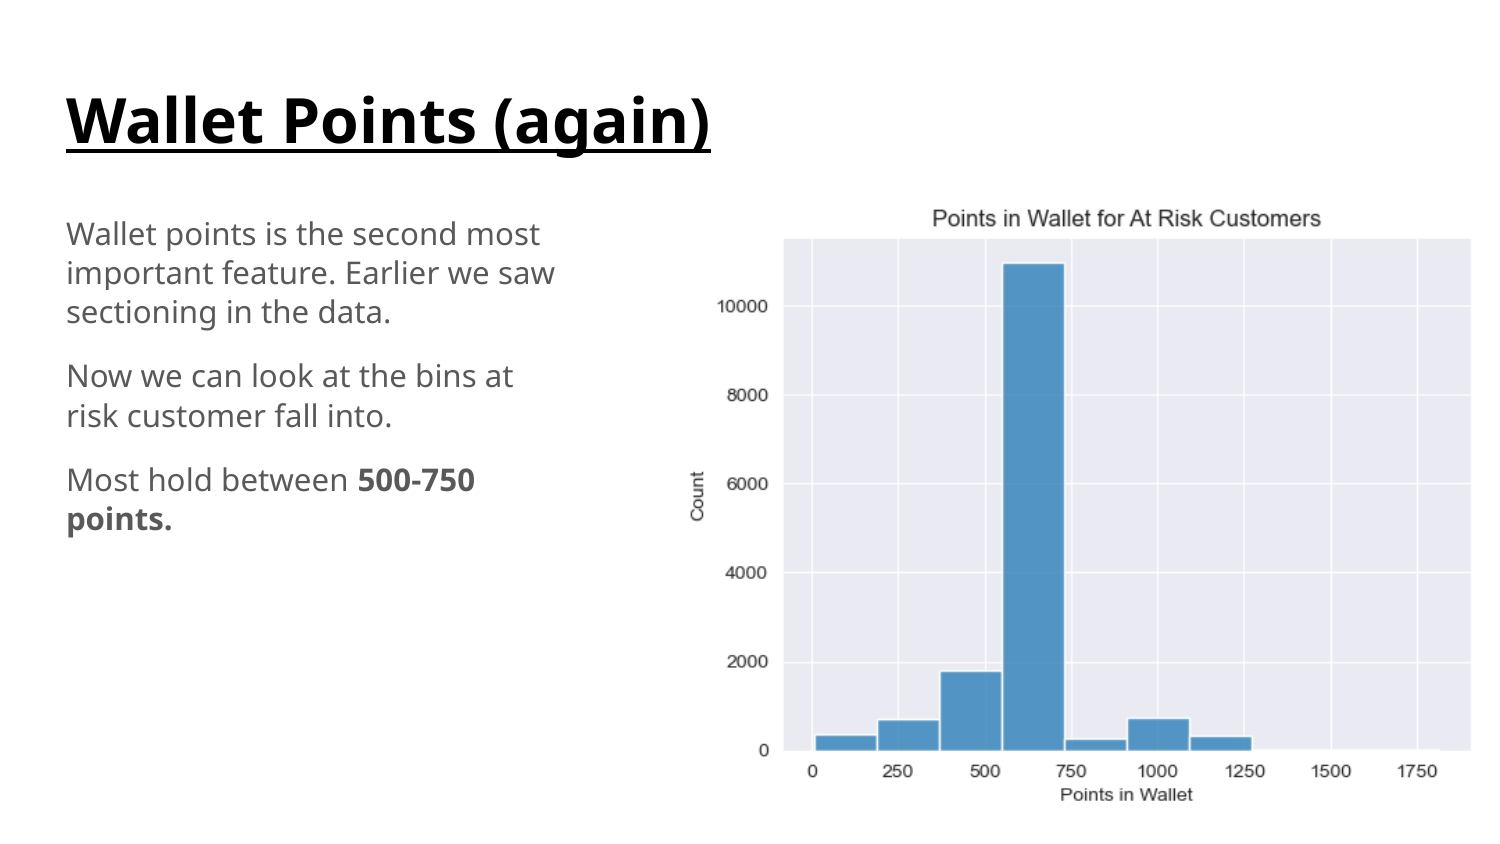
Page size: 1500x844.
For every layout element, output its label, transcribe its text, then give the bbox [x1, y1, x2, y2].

list Wallet points is the second most important feature. Earlier we saw sectioning in the data. Now we can look at the bins at risk customer fall into. Most hold between 500-750 points. [51, 197, 578, 750]
picture [677, 195, 1485, 819]
title Wallet Points (again) [51, 76, 812, 172]
